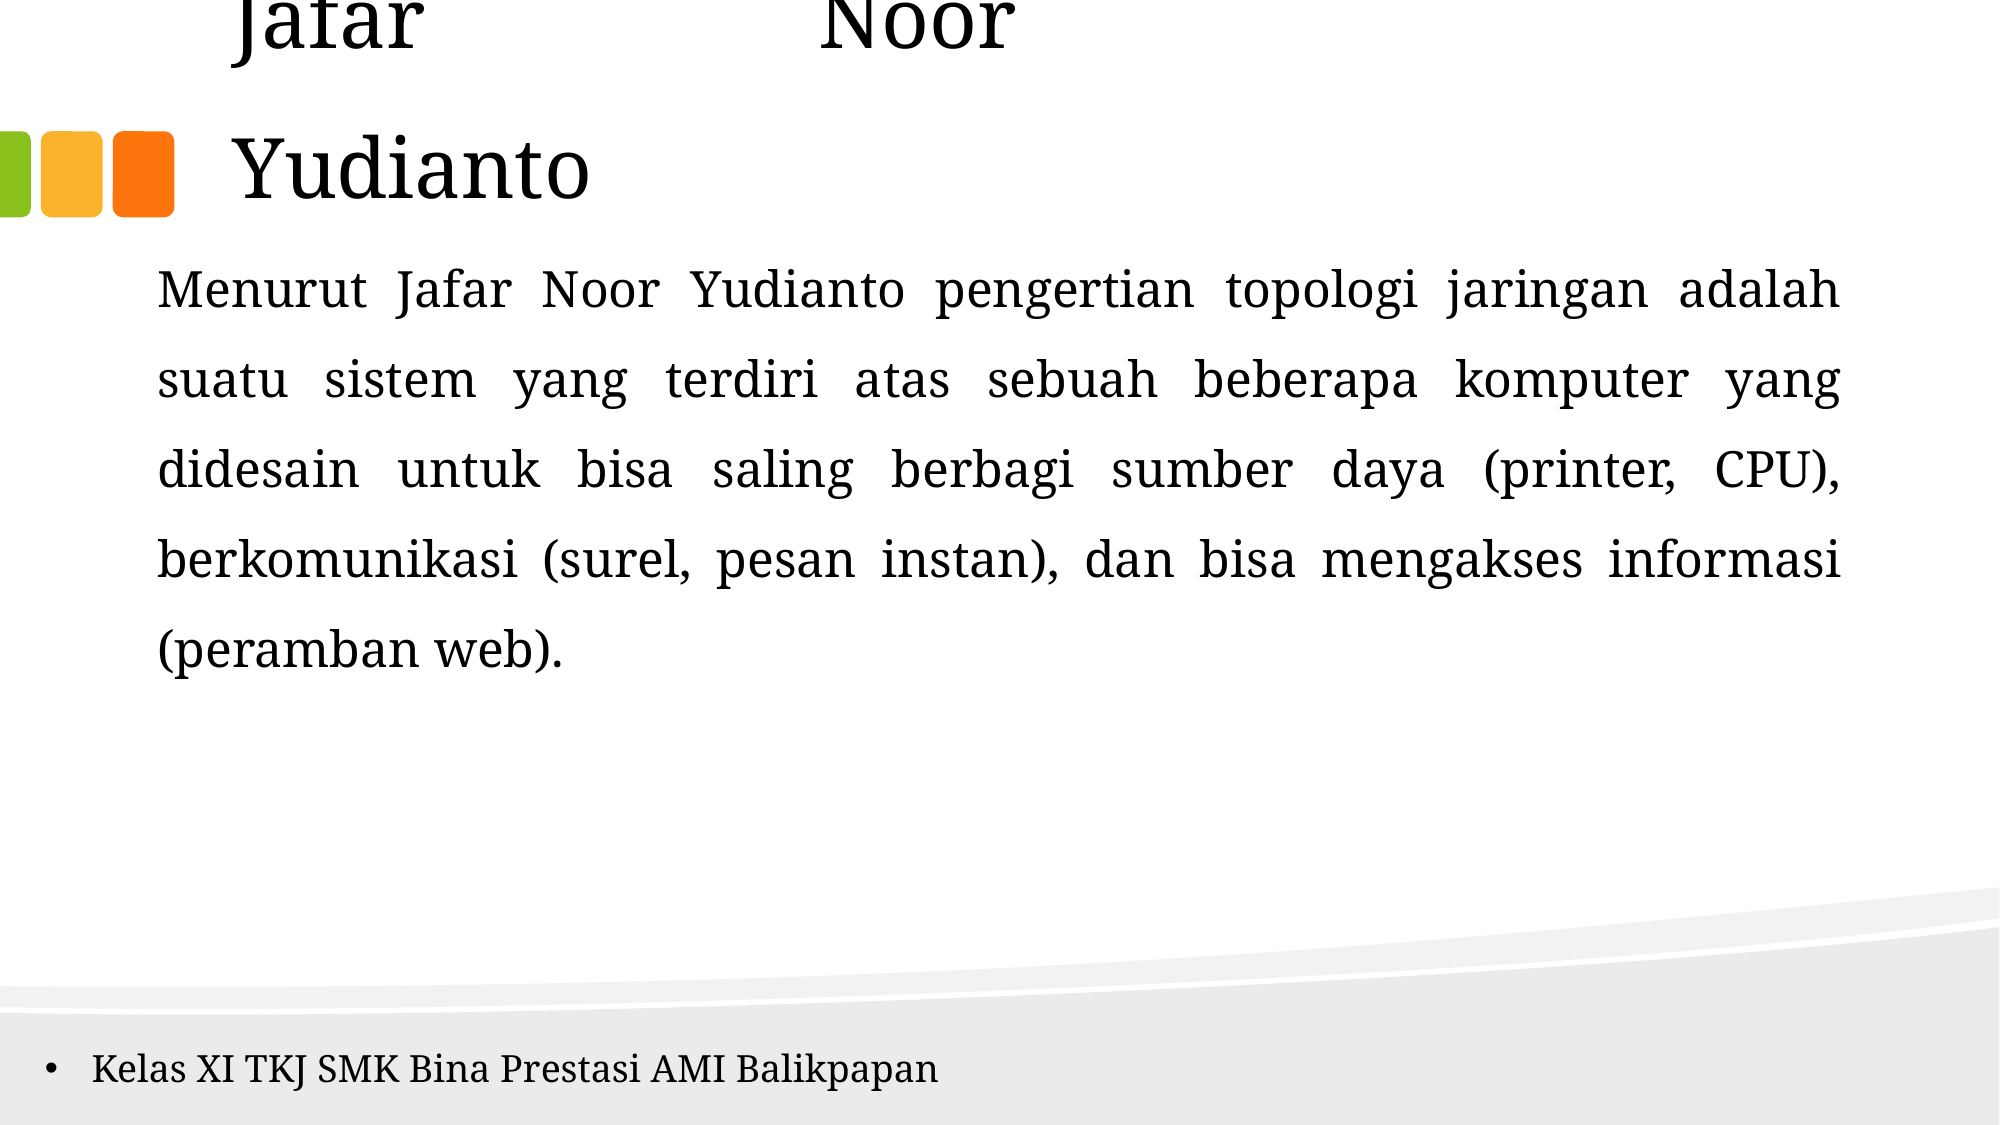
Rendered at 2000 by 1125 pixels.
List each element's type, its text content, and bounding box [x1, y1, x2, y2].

title Menurut Jafar Noor Yudianto pengertian topologi jaringan adalah suatu sistem yang terdiri atas sebuah beberapa komputer yang didesain untuk bisa saling berbagi sumber daya (printer, CPU), berkomunikasi (surel, pesan instan), dan bisa mengakses informasi (peramban web). [137, 337, 1863, 688]
text_box Jafar Noor Yudianto [212, 212, 1038, 375]
text_box Kelas XI TKJ SMK Bina Prestasi AMI Balikpapan [24, 1012, 1625, 1100]
